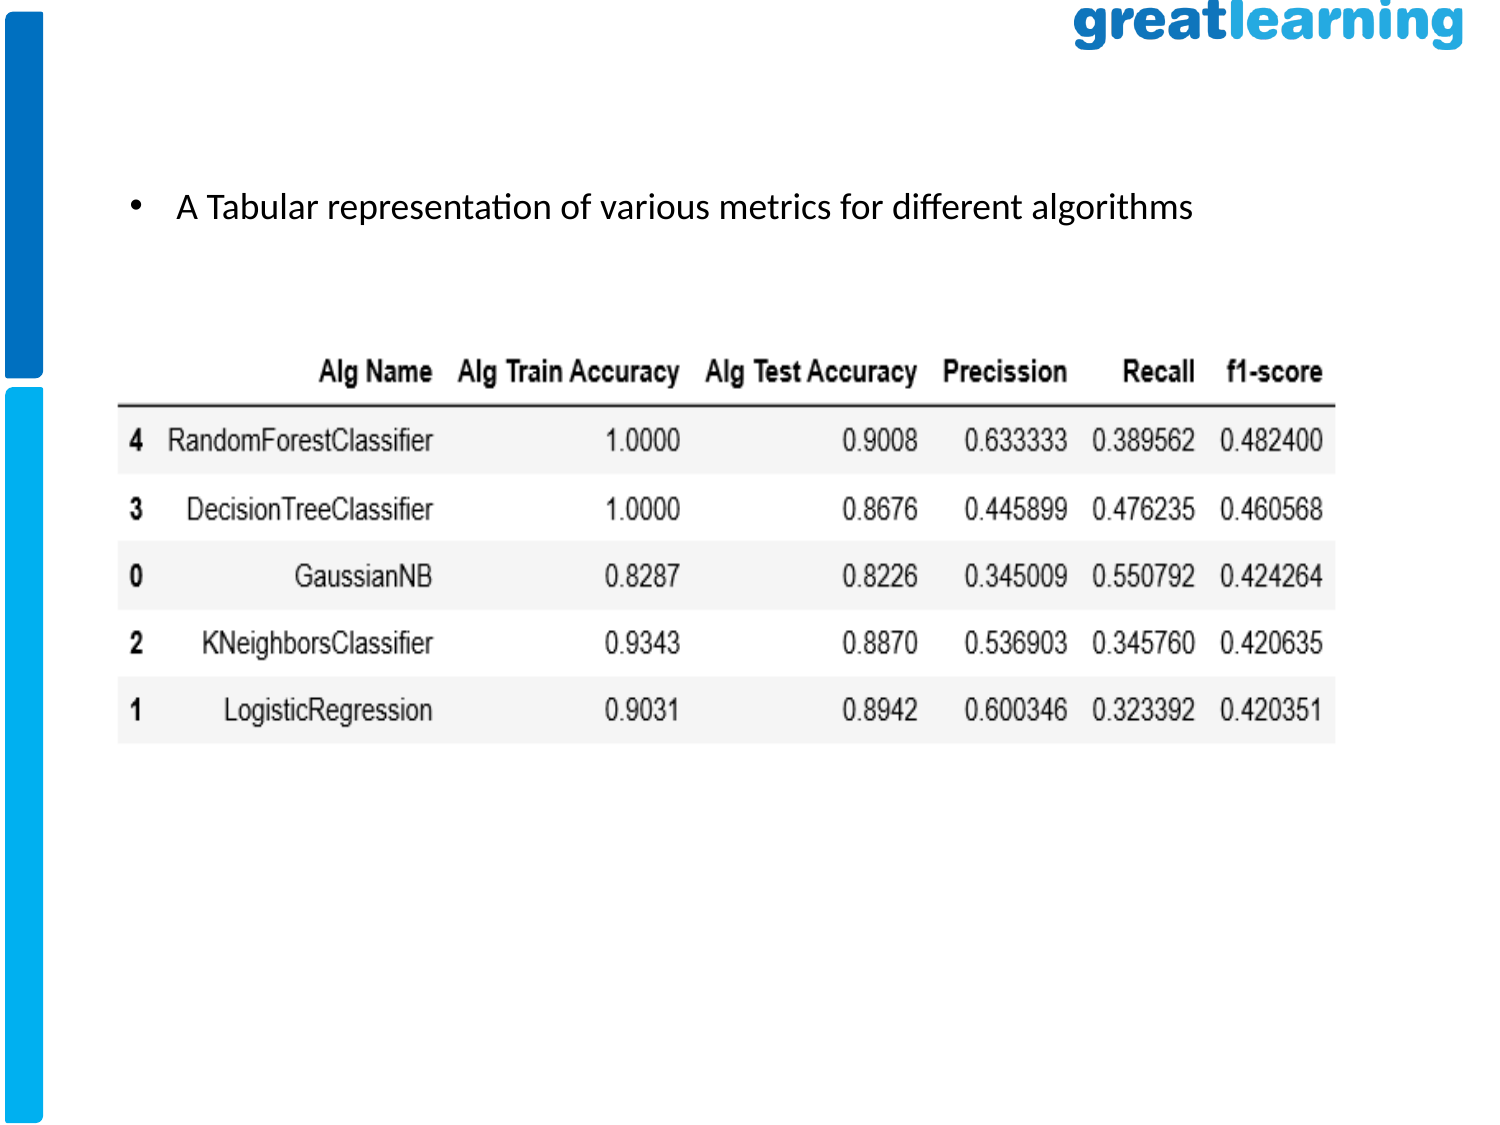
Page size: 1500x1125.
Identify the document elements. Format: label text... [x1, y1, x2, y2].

picture [1074, 0, 1463, 50]
picture [105, 324, 1363, 813]
text_box A Tabular representation of various metrics for different algorithms [114, 174, 1353, 234]
